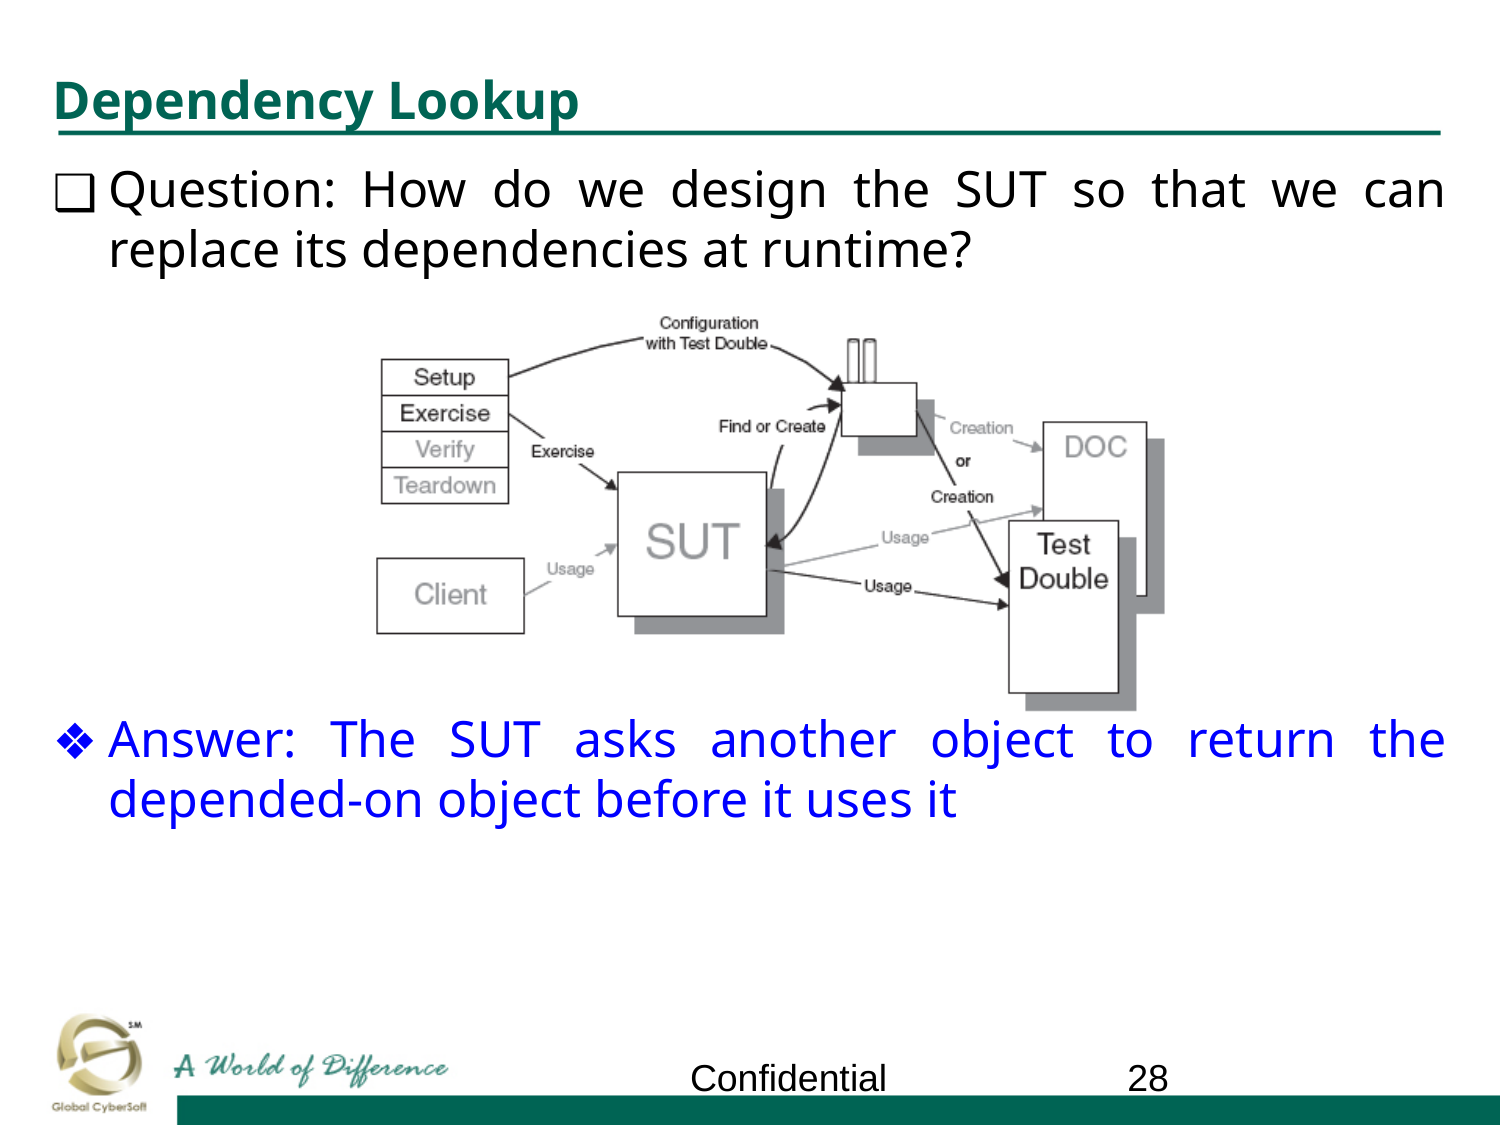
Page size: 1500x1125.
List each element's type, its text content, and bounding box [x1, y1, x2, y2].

list Question: How do we design the SUT so that we can replace its dependencies at runtime? Answer: The SUT asks another object to return the depended-on object before it uses it [37, 149, 1463, 1025]
picture [0, 0, 1500, 1125]
footer Confidential [675, 1046, 1150, 1125]
slide_number ‹#› [1150, 1046, 1463, 1125]
title Dependency Lookup [37, 37, 1463, 138]
